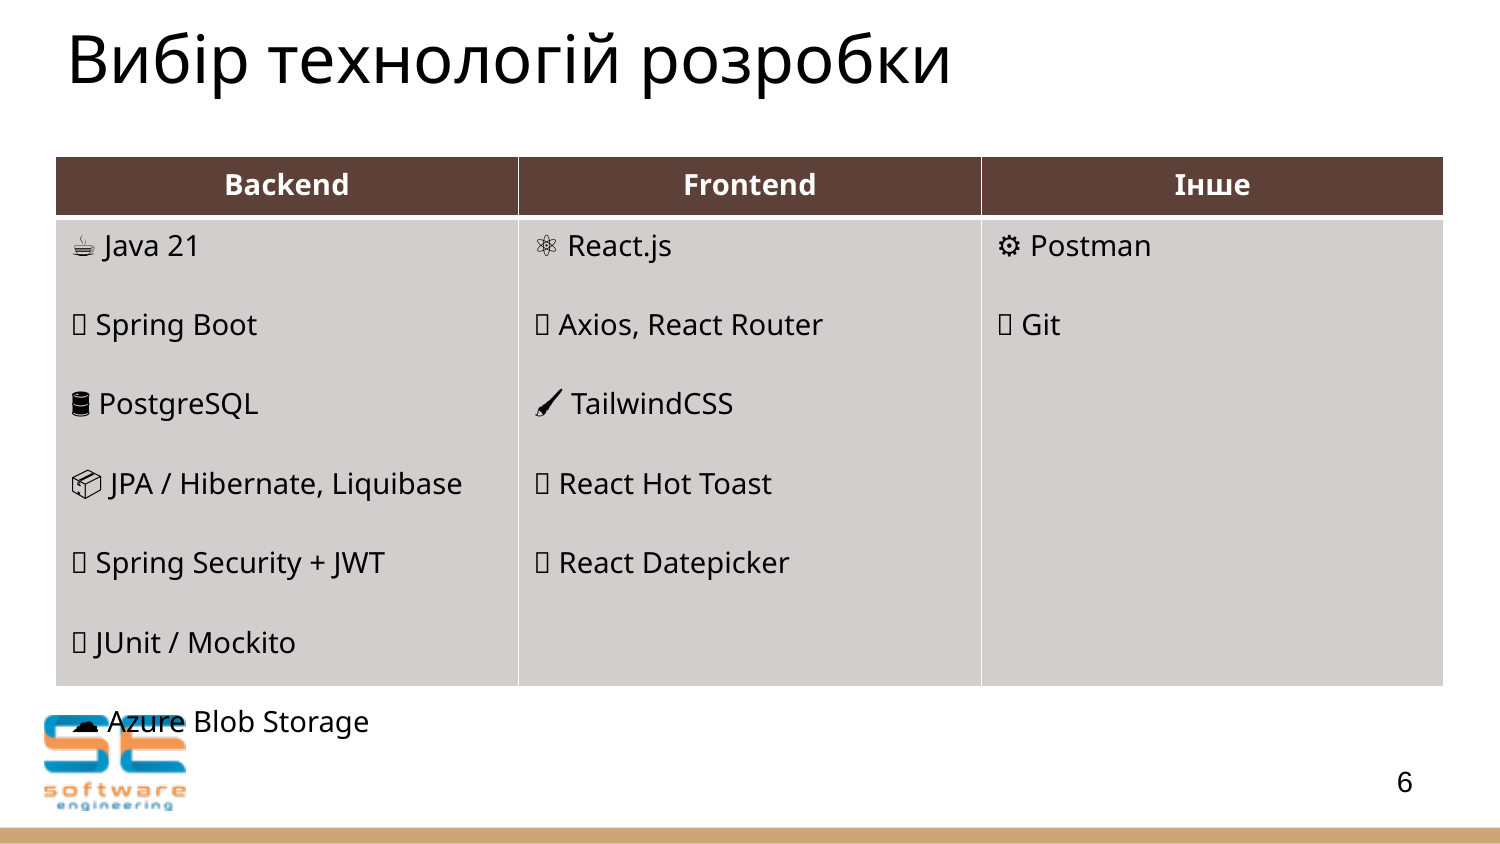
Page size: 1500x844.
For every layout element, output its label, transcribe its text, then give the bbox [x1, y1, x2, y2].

table_header Інше [982, 157, 1443, 215]
picture [43, 714, 186, 811]
table_cell ☕ Java 21 🌱 Spring Boot 🛢️ PostgreSQL 📦 JPA / Hibernate, Liquibase 🔐 Spring Security + JWT 🧪 JUnit / Mockito ☁️ Azure Blob Storage [56, 220, 518, 686]
table_cell ⚙️ Postman 🔁 Git [982, 220, 1443, 686]
title Вибір технологій розробки [51, 0, 1449, 112]
table_header Backend [56, 157, 518, 215]
table_cell ⚛️ React.js 🧰 Axios, React Router 🖌️ TailwindCSS 🔔 React Hot Toast 📅 React Datepicker [519, 220, 981, 686]
text_box 6 [1382, 755, 1500, 806]
table_header Frontend [519, 157, 981, 215]
